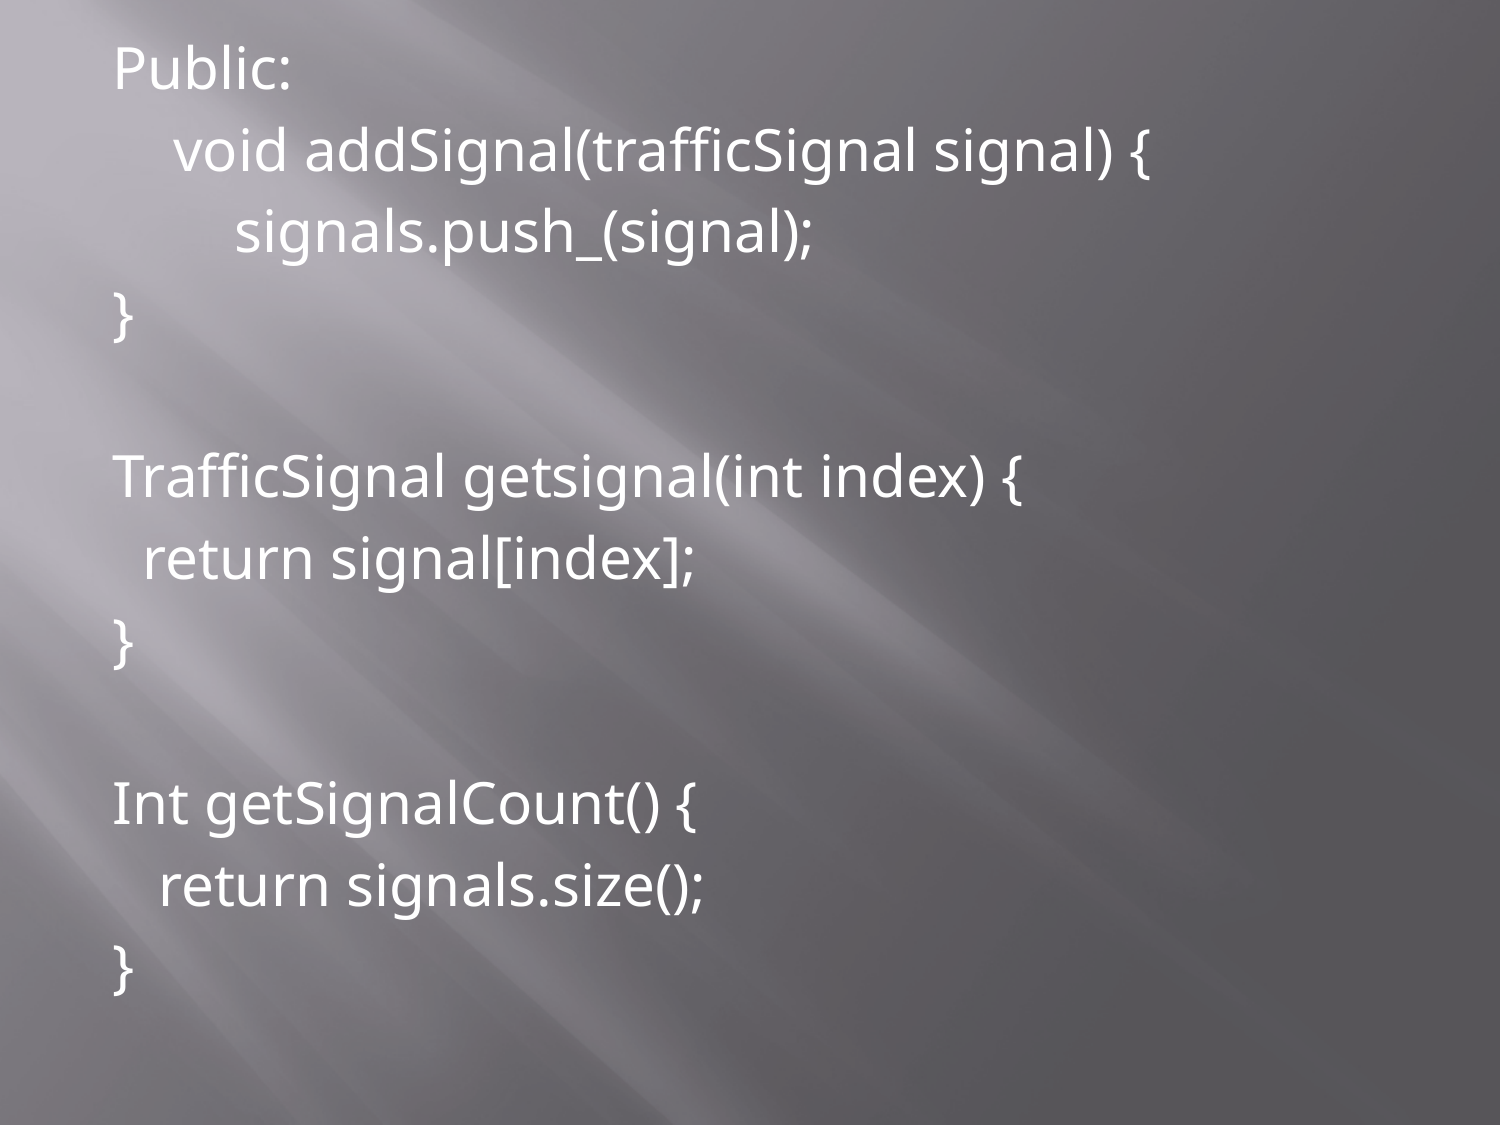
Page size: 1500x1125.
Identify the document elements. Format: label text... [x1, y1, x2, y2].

list Public: void addSignal(trafficSignal signal) { signals.push_(signal); } TrafficSignal getsignal(int index) { return signal[index]; } Int getSignalCount() { return signals.size(); } [74, 22, 1426, 1036]
